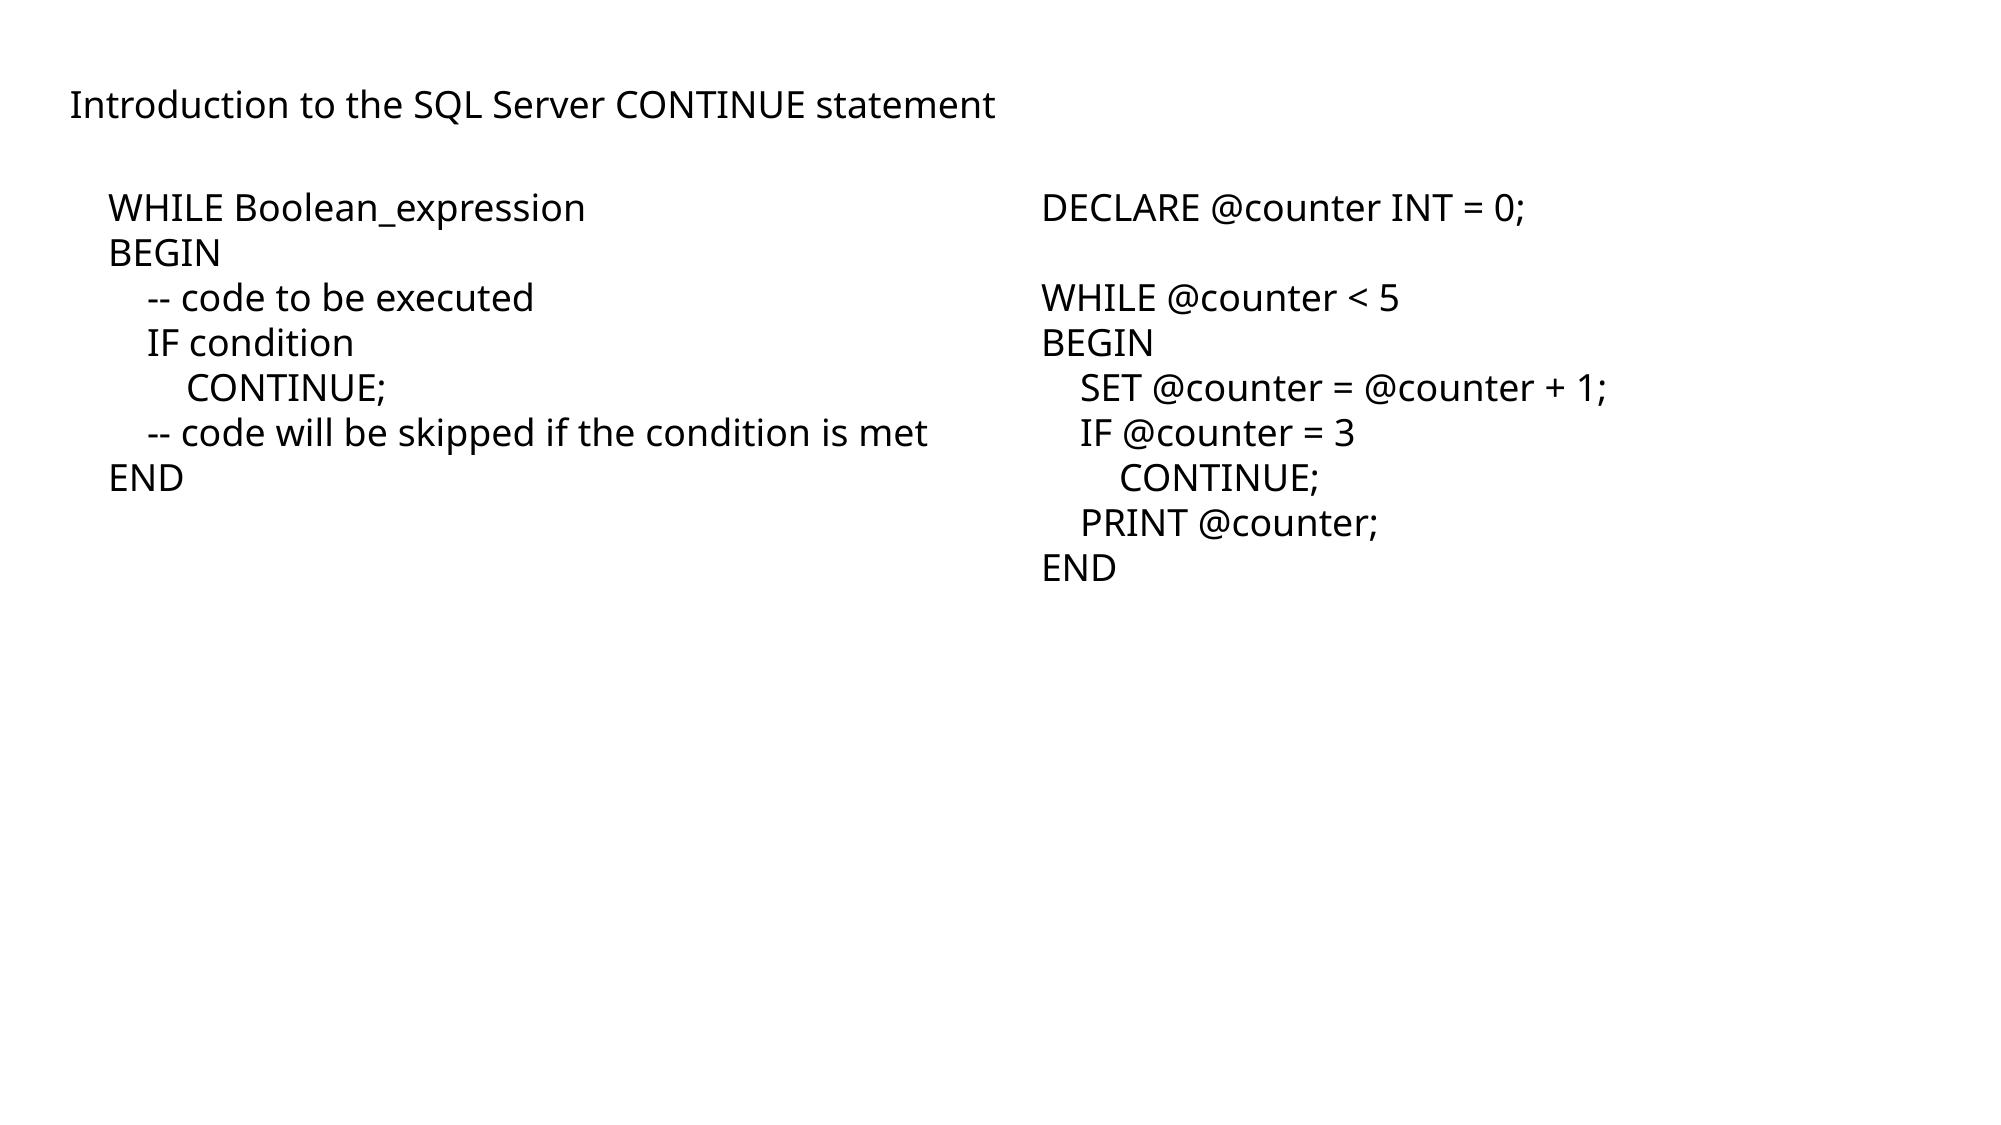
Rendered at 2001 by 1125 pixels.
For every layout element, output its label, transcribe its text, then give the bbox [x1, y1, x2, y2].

text_box Introduction to the SQL Server CONTINUE statement [55, 73, 1066, 133]
text_box DECLARE @counter INT = 0; WHILE @counter < 5 BEGIN SET @counter = @counter + 1; IF @counter = 3 CONTINUE; PRINT @counter; END [1026, 176, 2000, 597]
text_box WHILE Boolean_expression BEGIN -- code to be executed IF condition CONTINUE; -- code will be skipped if the condition is met END [93, 176, 1026, 507]
